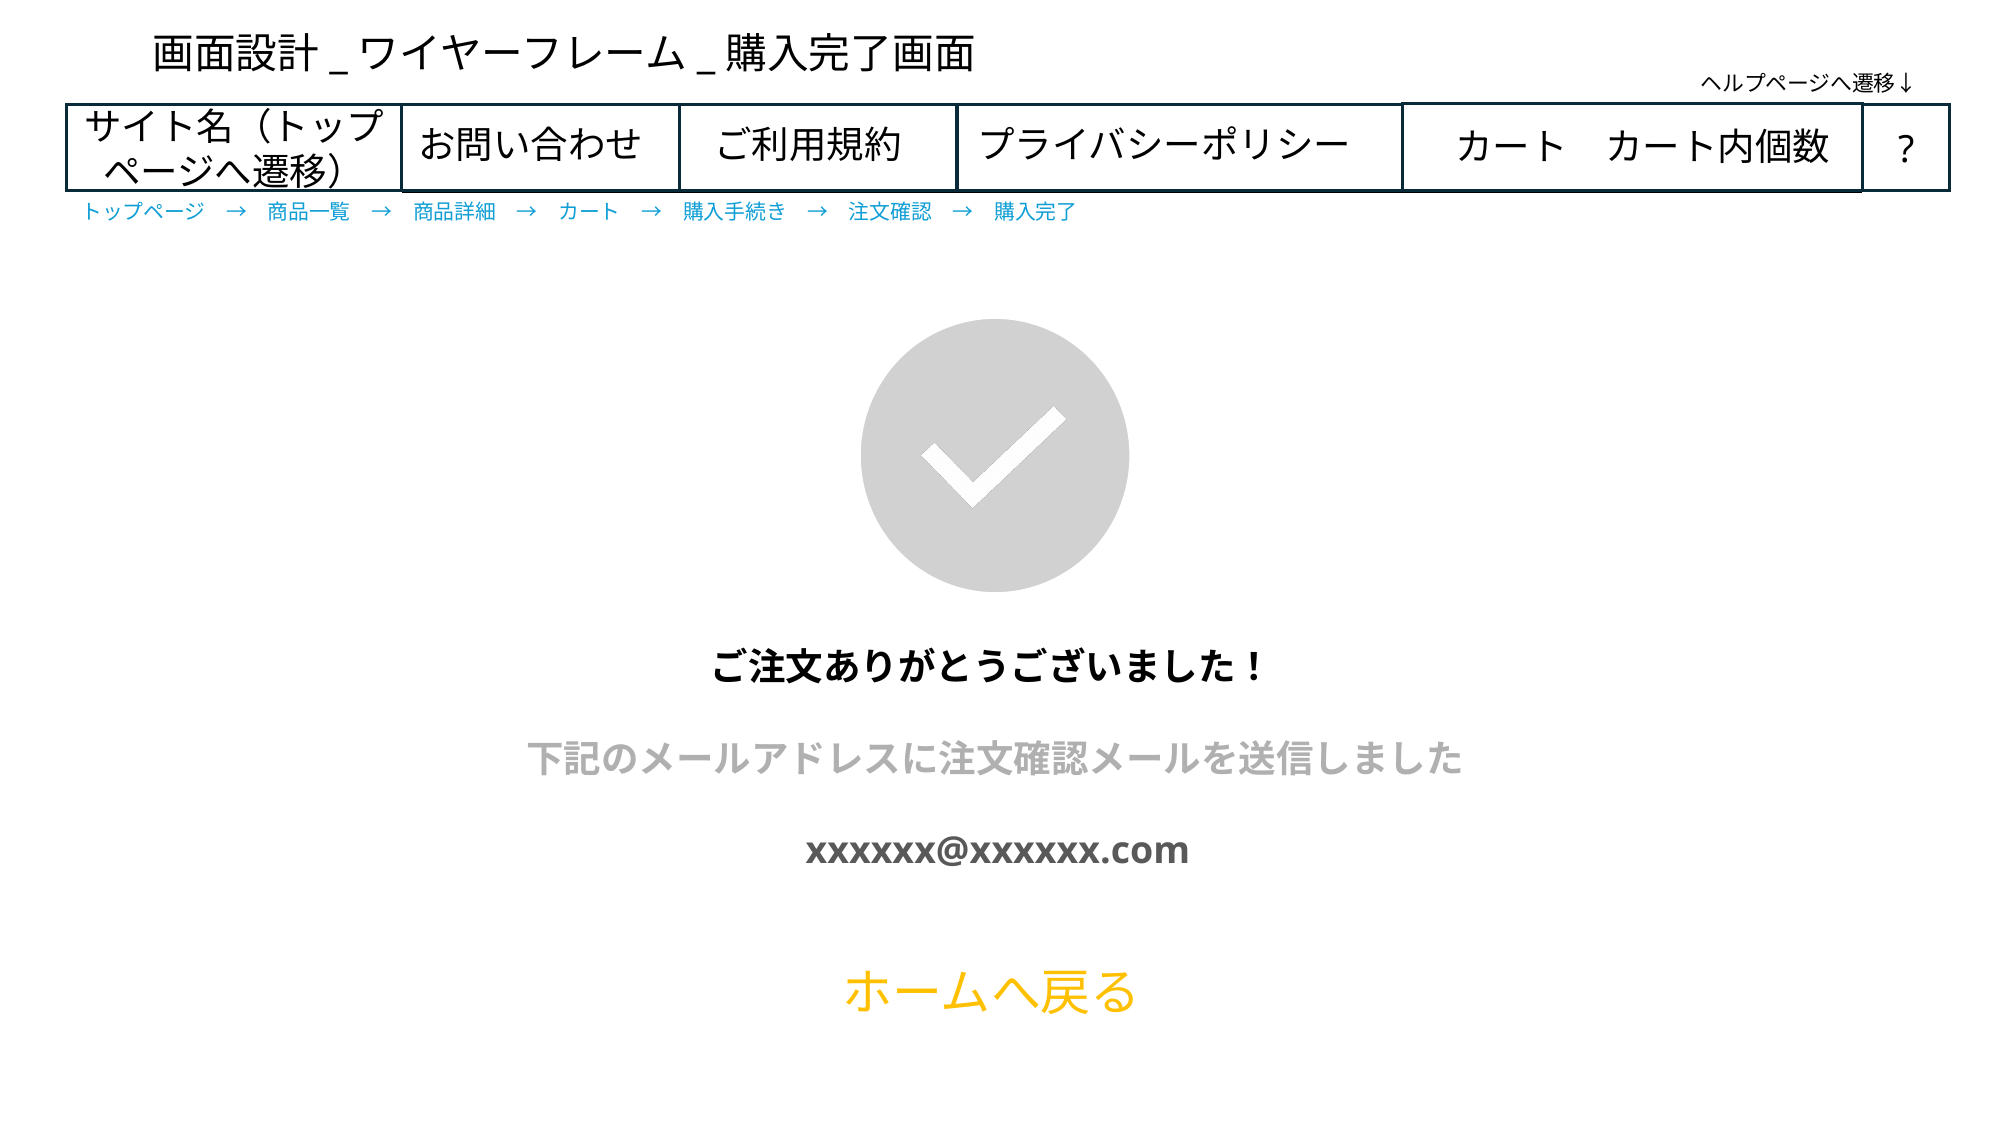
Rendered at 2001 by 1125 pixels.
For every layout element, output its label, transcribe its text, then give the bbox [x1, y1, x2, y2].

title 画面設計_ワイヤーフレーム_購入完了画面 [137, 33, 1032, 76]
text_box ホームへ戻る [827, 953, 1164, 1029]
text_box カート カート内個数 [1422, 116, 1863, 176]
text_box 下記のメールアドレスに注文確認メールを送信しました [511, 727, 1491, 788]
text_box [668, 104, 958, 192]
text_box ご注文ありがとうございました！ [695, 635, 1306, 696]
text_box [940, 89, 1404, 197]
text_box [857, 315, 1133, 596]
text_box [391, 104, 668, 192]
text_box xxxxxx@xxxxxx.com [790, 818, 1210, 879]
picture [918, 381, 1070, 533]
text_box サイト名（トップページへ遷移） [65, 103, 400, 192]
text_box ? [1864, 103, 1951, 192]
text_box トップページ → 商品一覧 → 商品詳細 → カート → 購入手続き → 注文確認 → 購入完了 [66, 191, 1229, 231]
text_box [1404, 102, 1864, 192]
text_box ヘルプページへ遷移↓ [1685, 62, 1950, 104]
